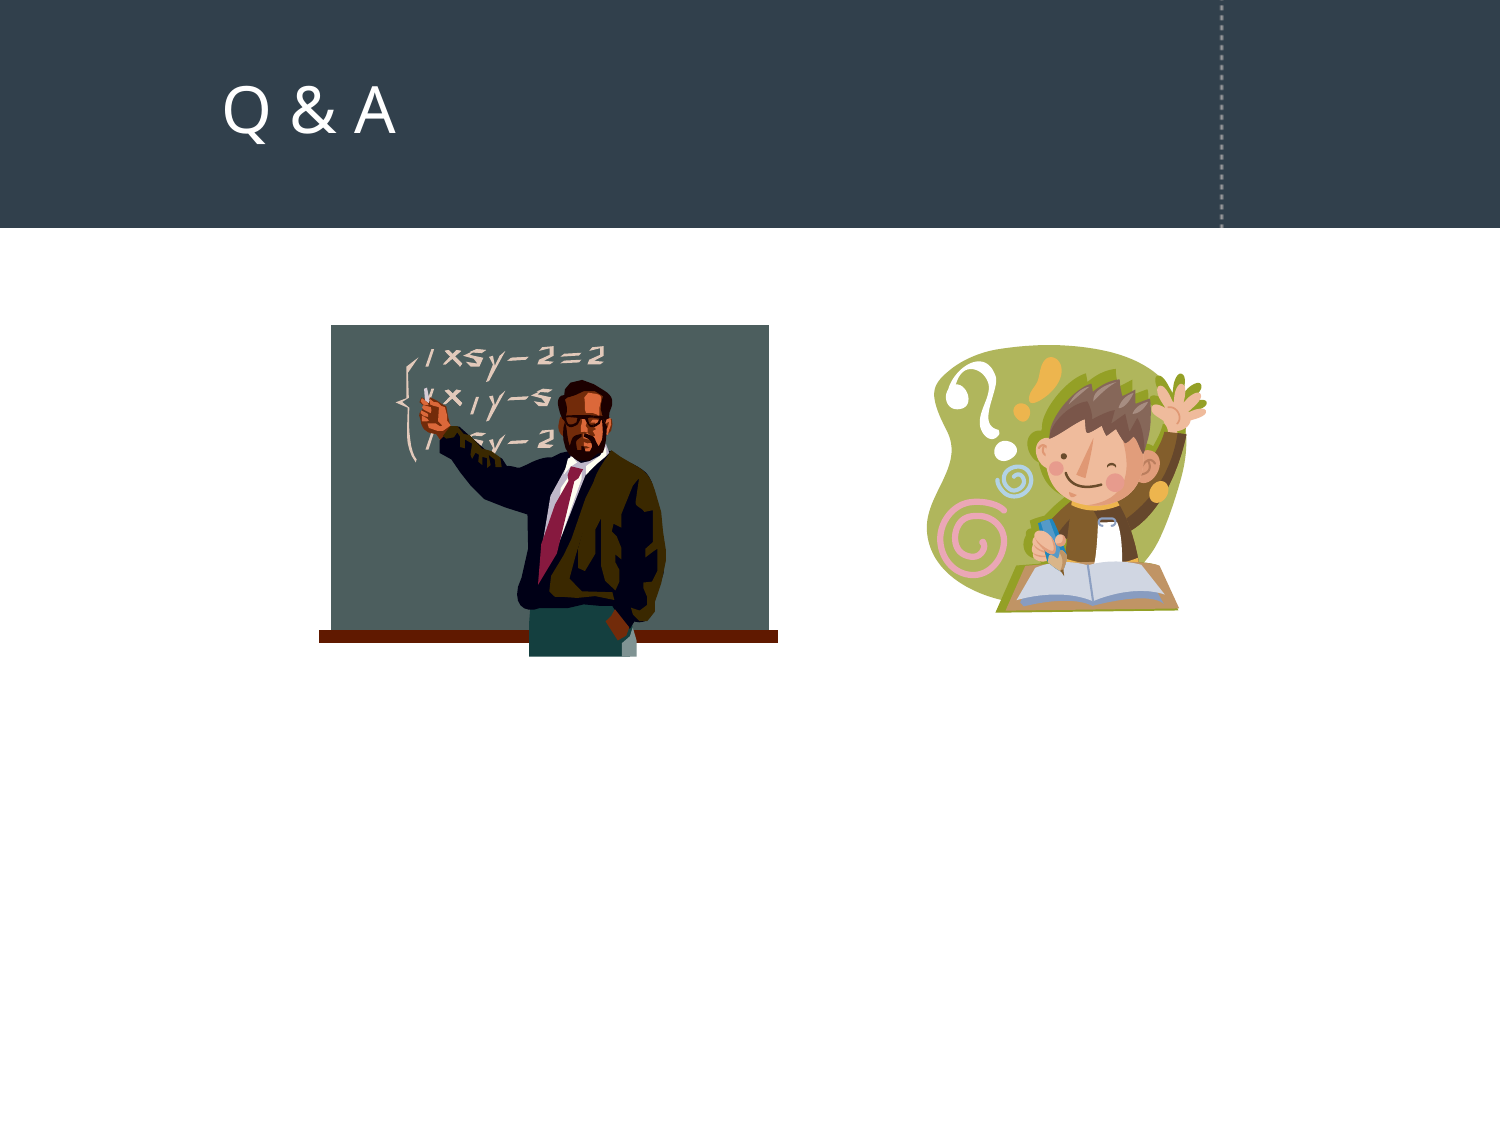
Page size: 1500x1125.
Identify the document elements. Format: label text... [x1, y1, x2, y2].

title Q & A [206, 60, 1458, 155]
picture [318, 324, 779, 657]
picture [0, 0, 1500, 228]
picture [926, 344, 1207, 614]
